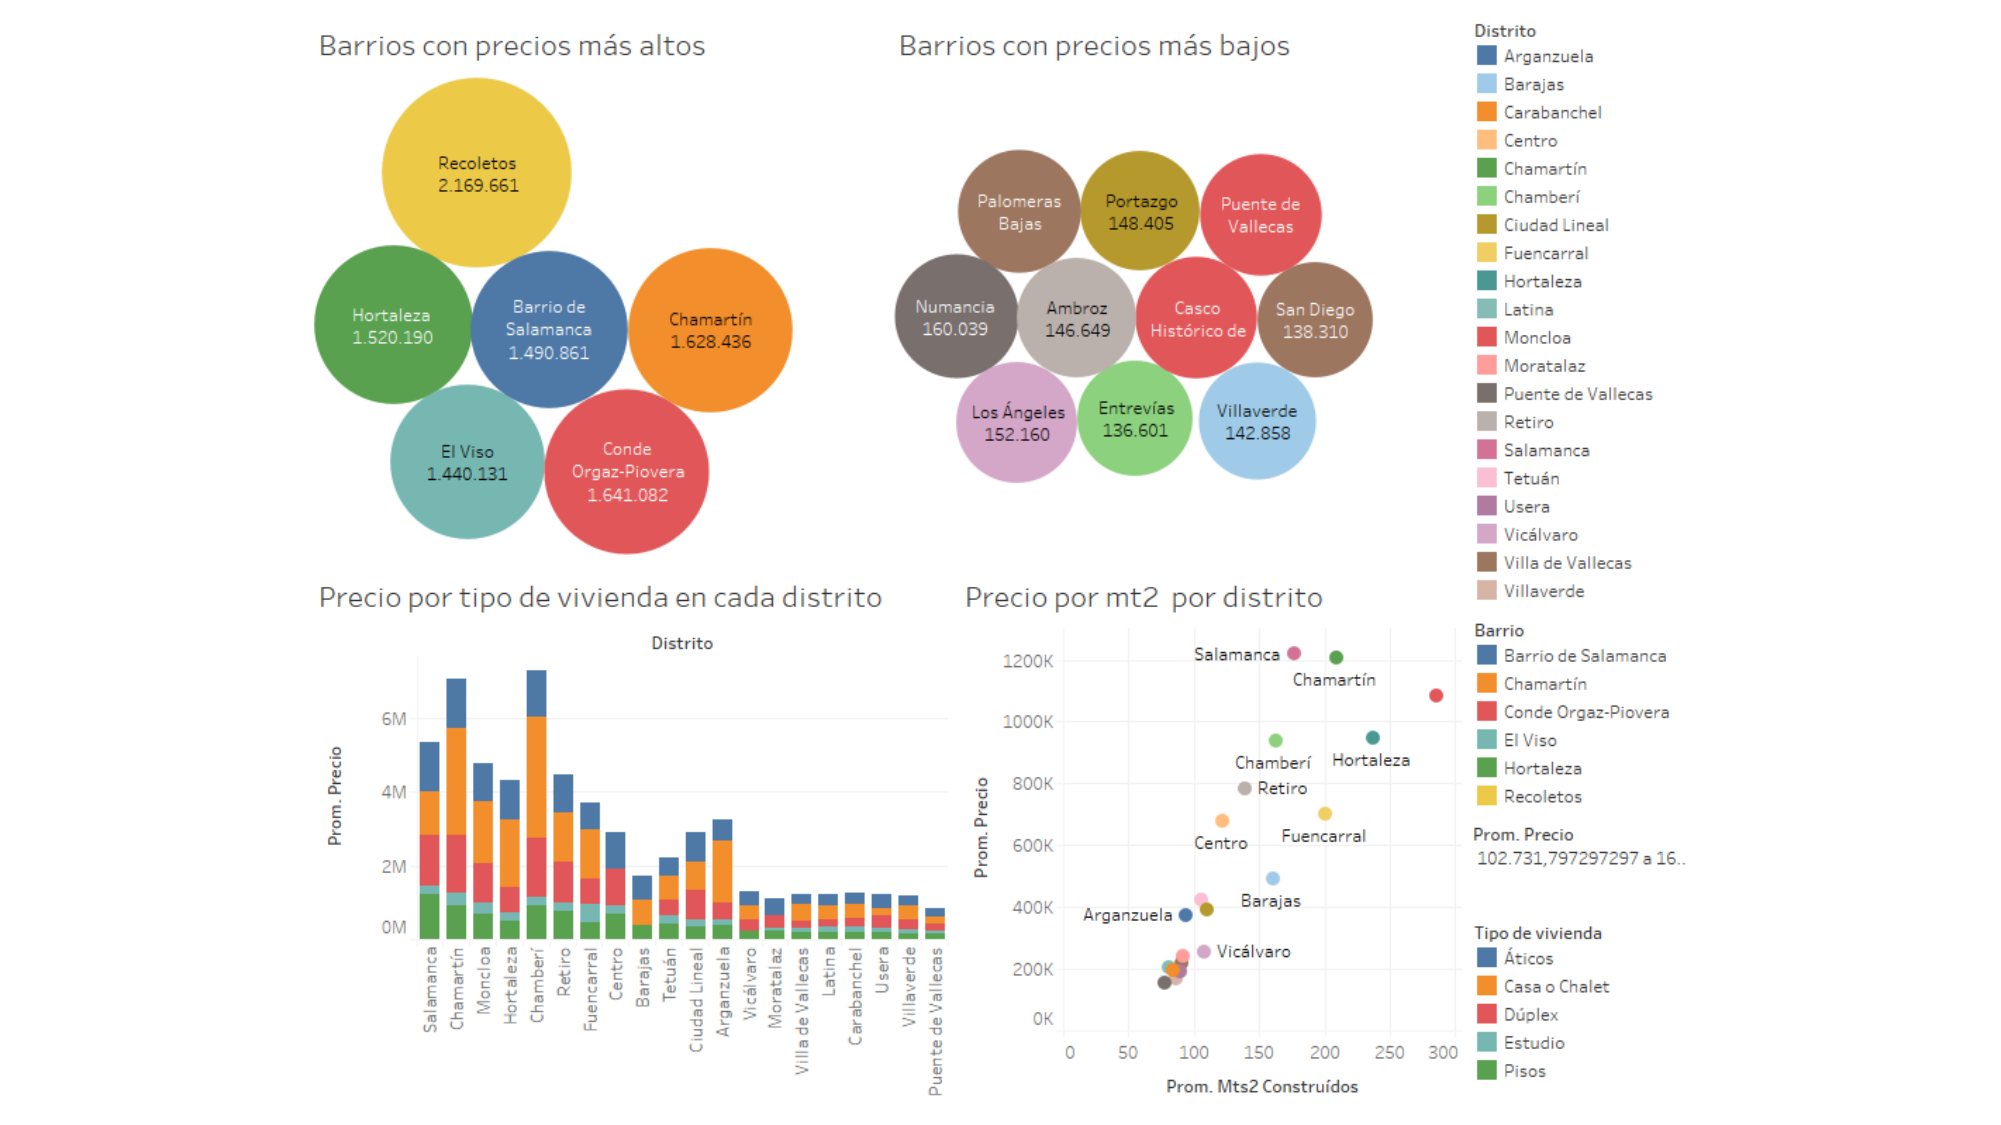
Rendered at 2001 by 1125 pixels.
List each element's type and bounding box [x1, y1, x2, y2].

picture [296, 0, 1704, 1125]
